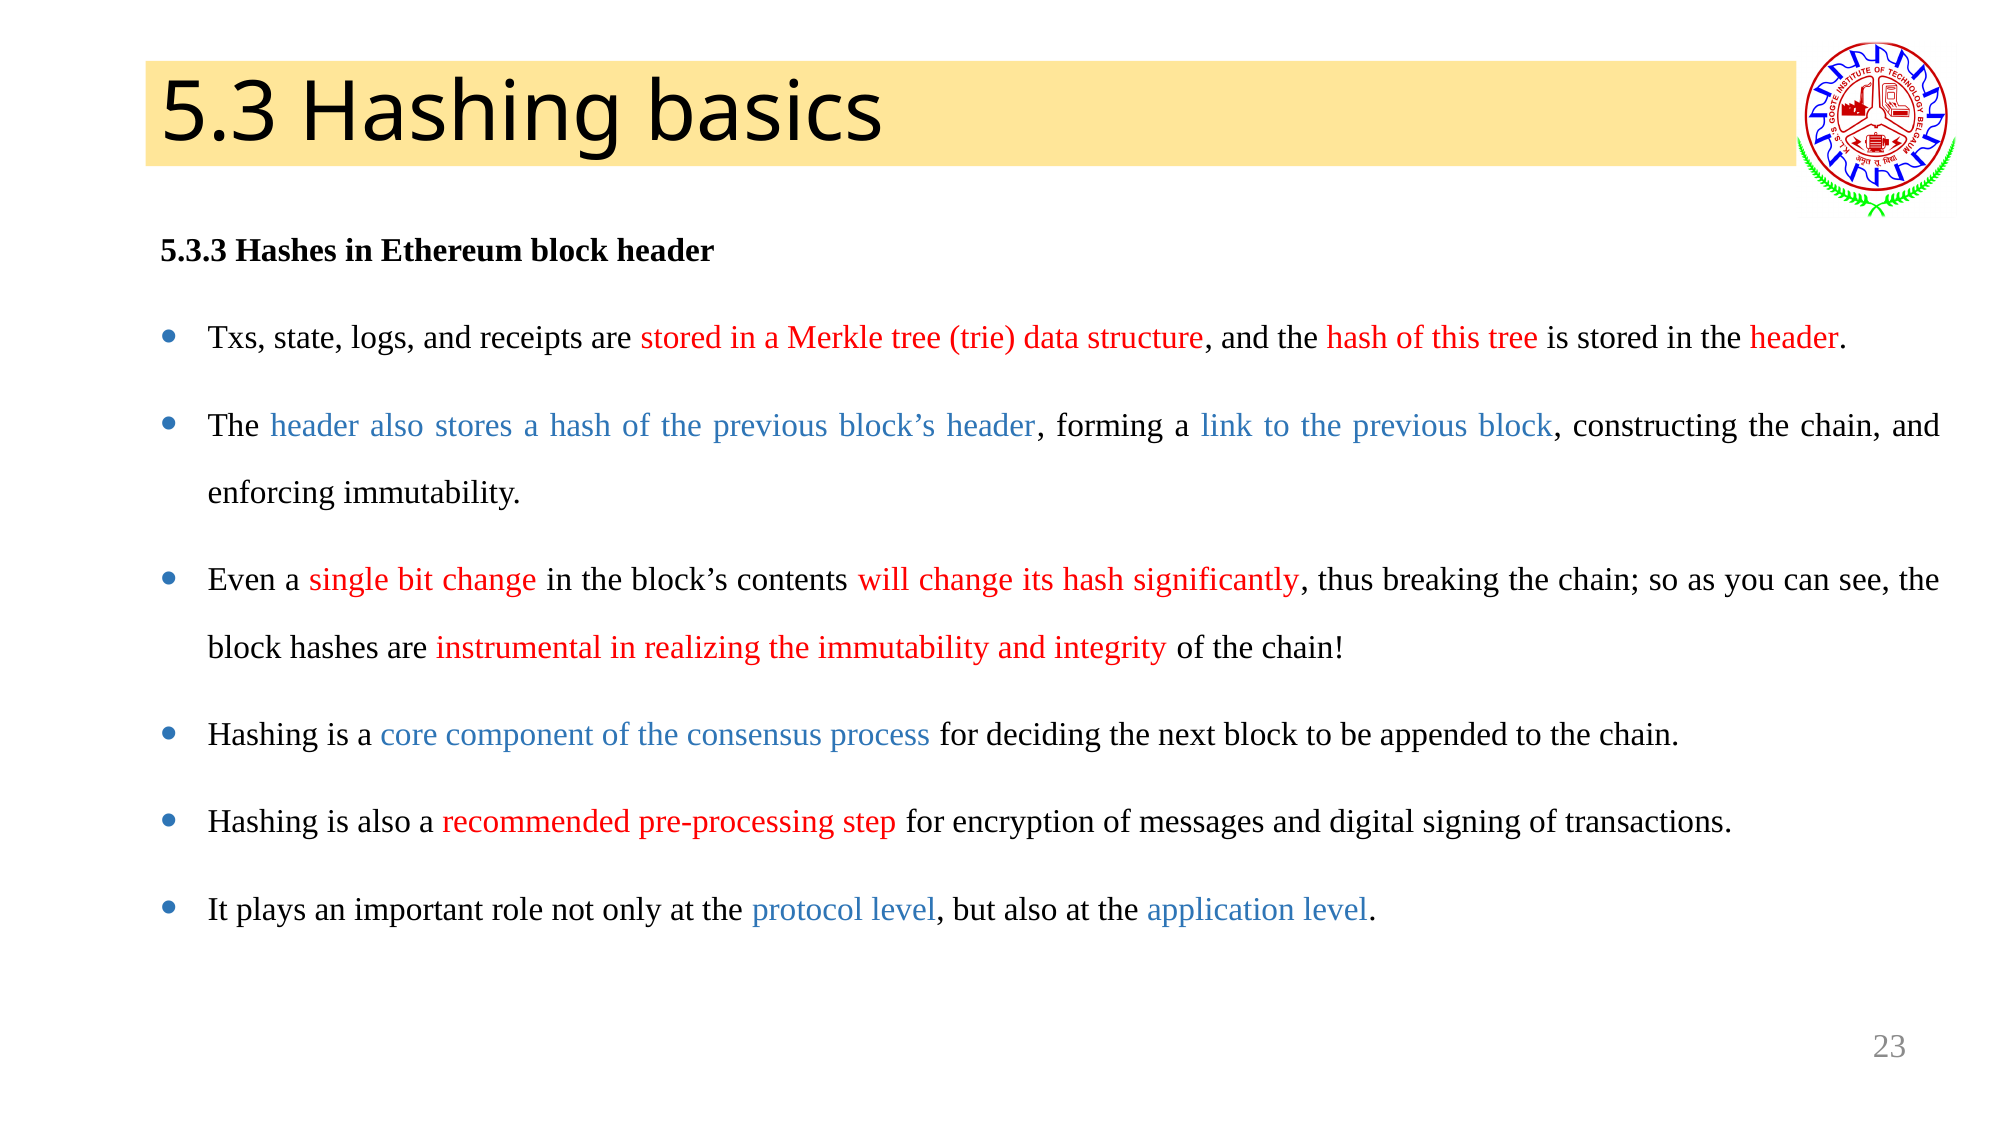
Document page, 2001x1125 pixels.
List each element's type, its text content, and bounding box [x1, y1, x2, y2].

picture [1796, 41, 1957, 218]
title 5.3 Hashing basics [145, 60, 1796, 167]
text_box 5.3.3 Hashes in Ethereum block header Txs, state, logs, and receipts are stored in a Merkle tree (trie) data structure, and the hash of this tree is stored in the header. The header also stores a hash of the previous block’s header, forming a link to the previous block, constructing the chain, and enforcing immutability. Even a single bit change in the block’s contents will change its hash significantly, thus breaking the chain; so as you can see, the block hashes are instrumental in realizing the immutability and integrity of the chain! Hashing is a core component of the consensus process for deciding the next block to be appended to the chain. Hashing is also a recommended pre-processing step for encryption of messages and digital signing of transactions. It plays an important role not only at the protocol level, but also at the application level. [145, 193, 1957, 1039]
slide_number 23 [1831, 1039, 1922, 1074]
